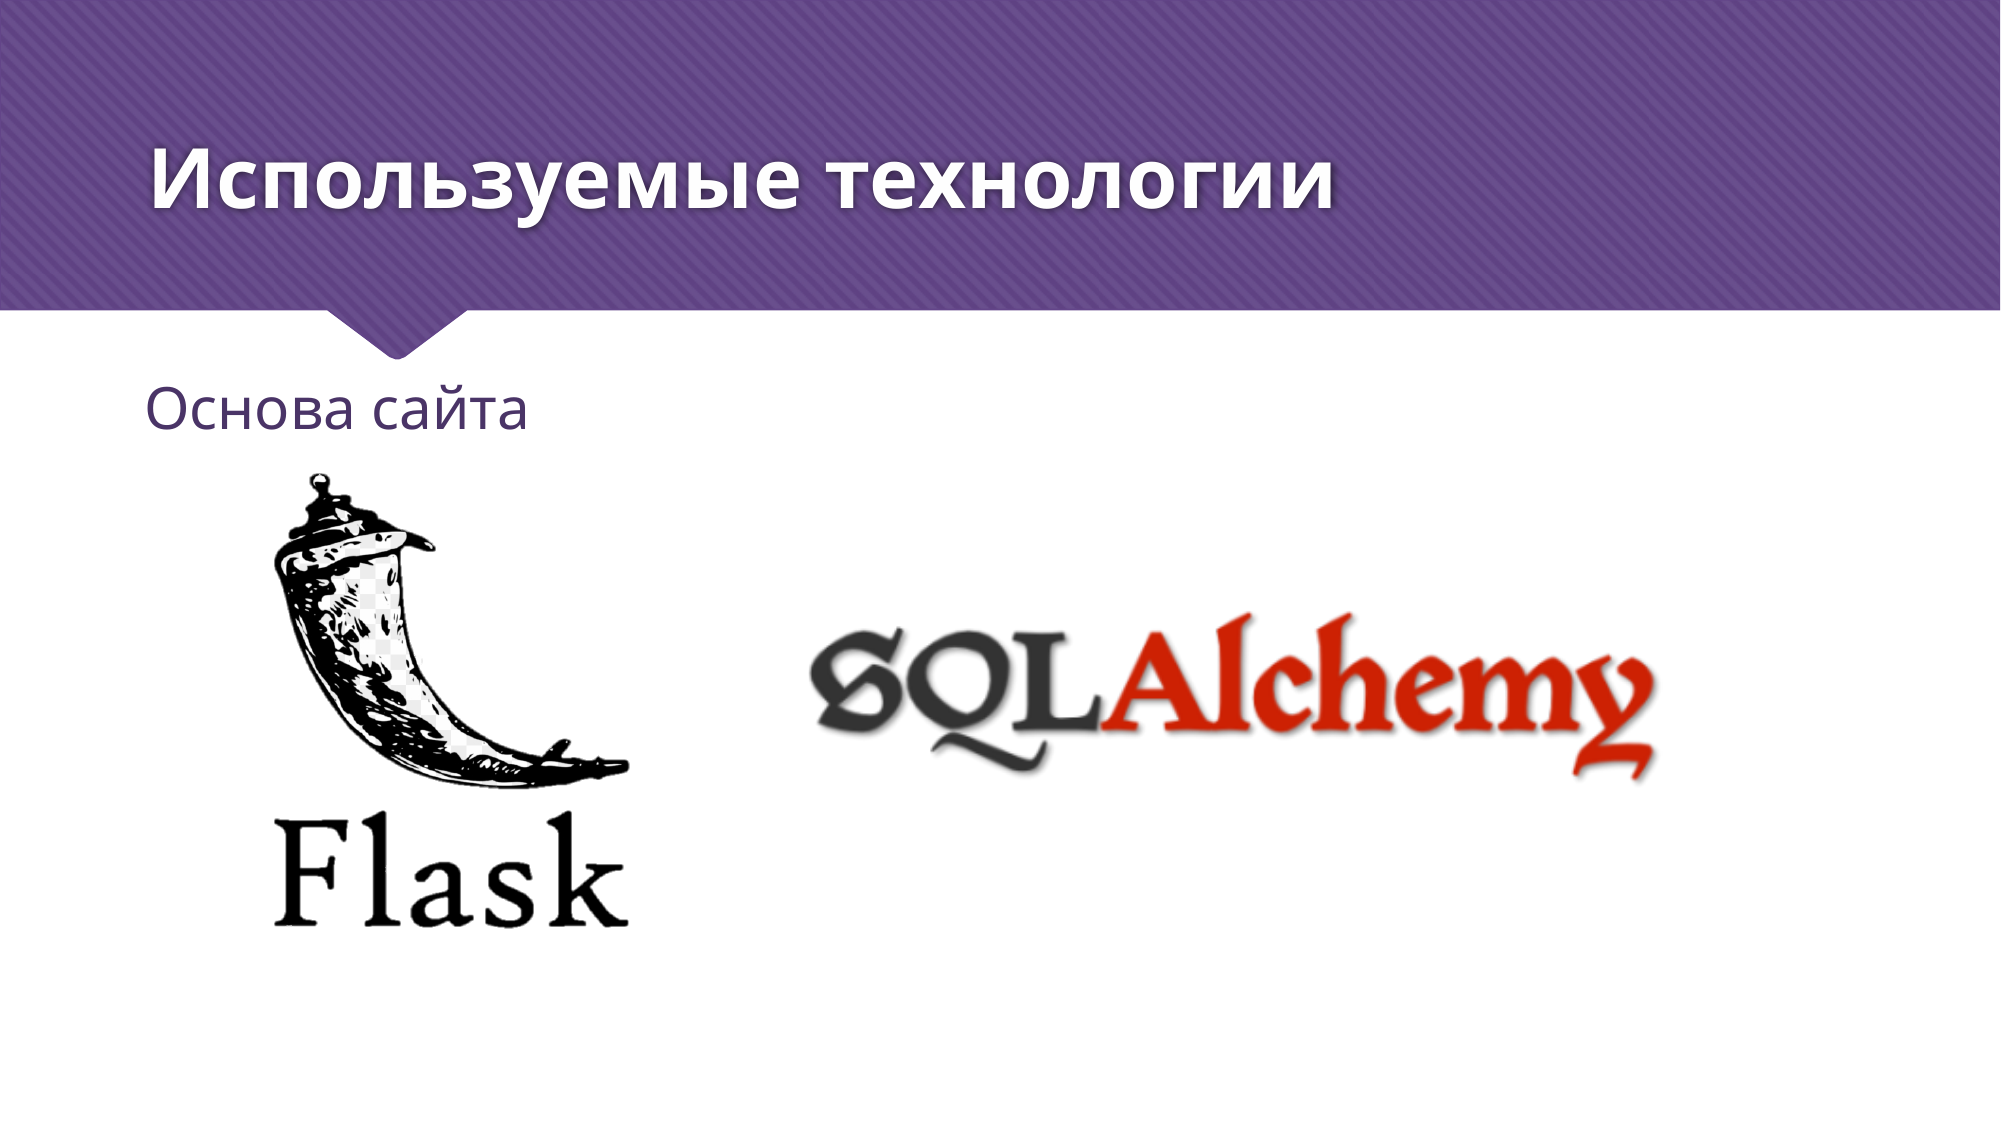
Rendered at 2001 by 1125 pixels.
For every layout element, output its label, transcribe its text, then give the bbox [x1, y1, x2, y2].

picture [808, 610, 1663, 791]
text_box Основа сайта [129, 363, 1130, 449]
picture [132, 441, 770, 959]
title Используемые технологии [132, 73, 1868, 233]
